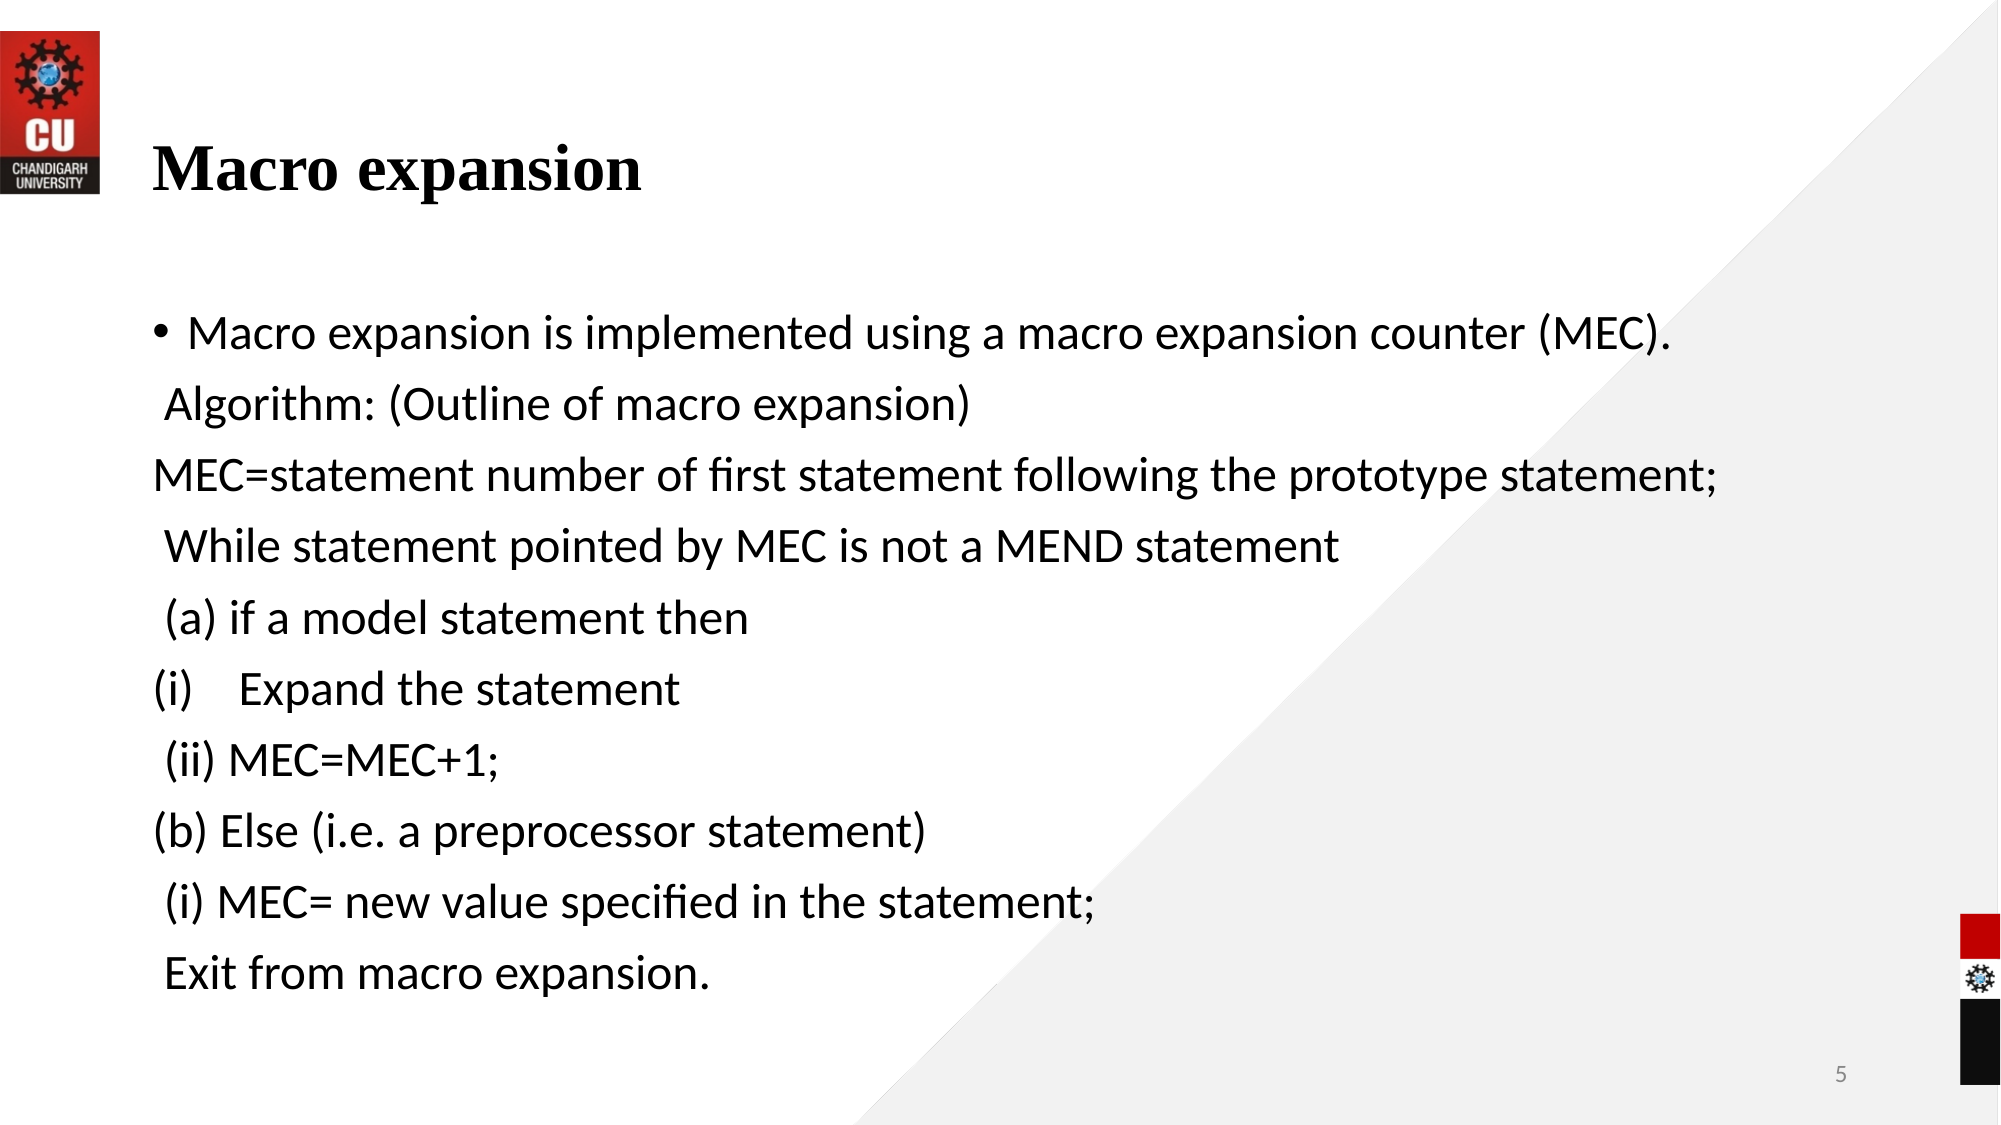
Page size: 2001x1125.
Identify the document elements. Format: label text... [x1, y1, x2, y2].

title Macro expansion [137, 59, 1863, 278]
picture [0, 0, 2001, 1125]
slide_number ‹#› [1412, 1042, 1863, 1103]
list Macro expansion is implemented using a macro expansion counter (MEC). Algorithm: (Outline of macro expansion) MEC=statement number of first statement following the prototype statement; While statement pointed by MEC is not a MEND statement (a) if a model statement then Expand the statement (ii) MEC=MEC+1; (b) Else (i.e. a preprocessor statement) (i) MEC= new value specified in the statement; Exit from macro expansion. [137, 299, 1863, 1014]
